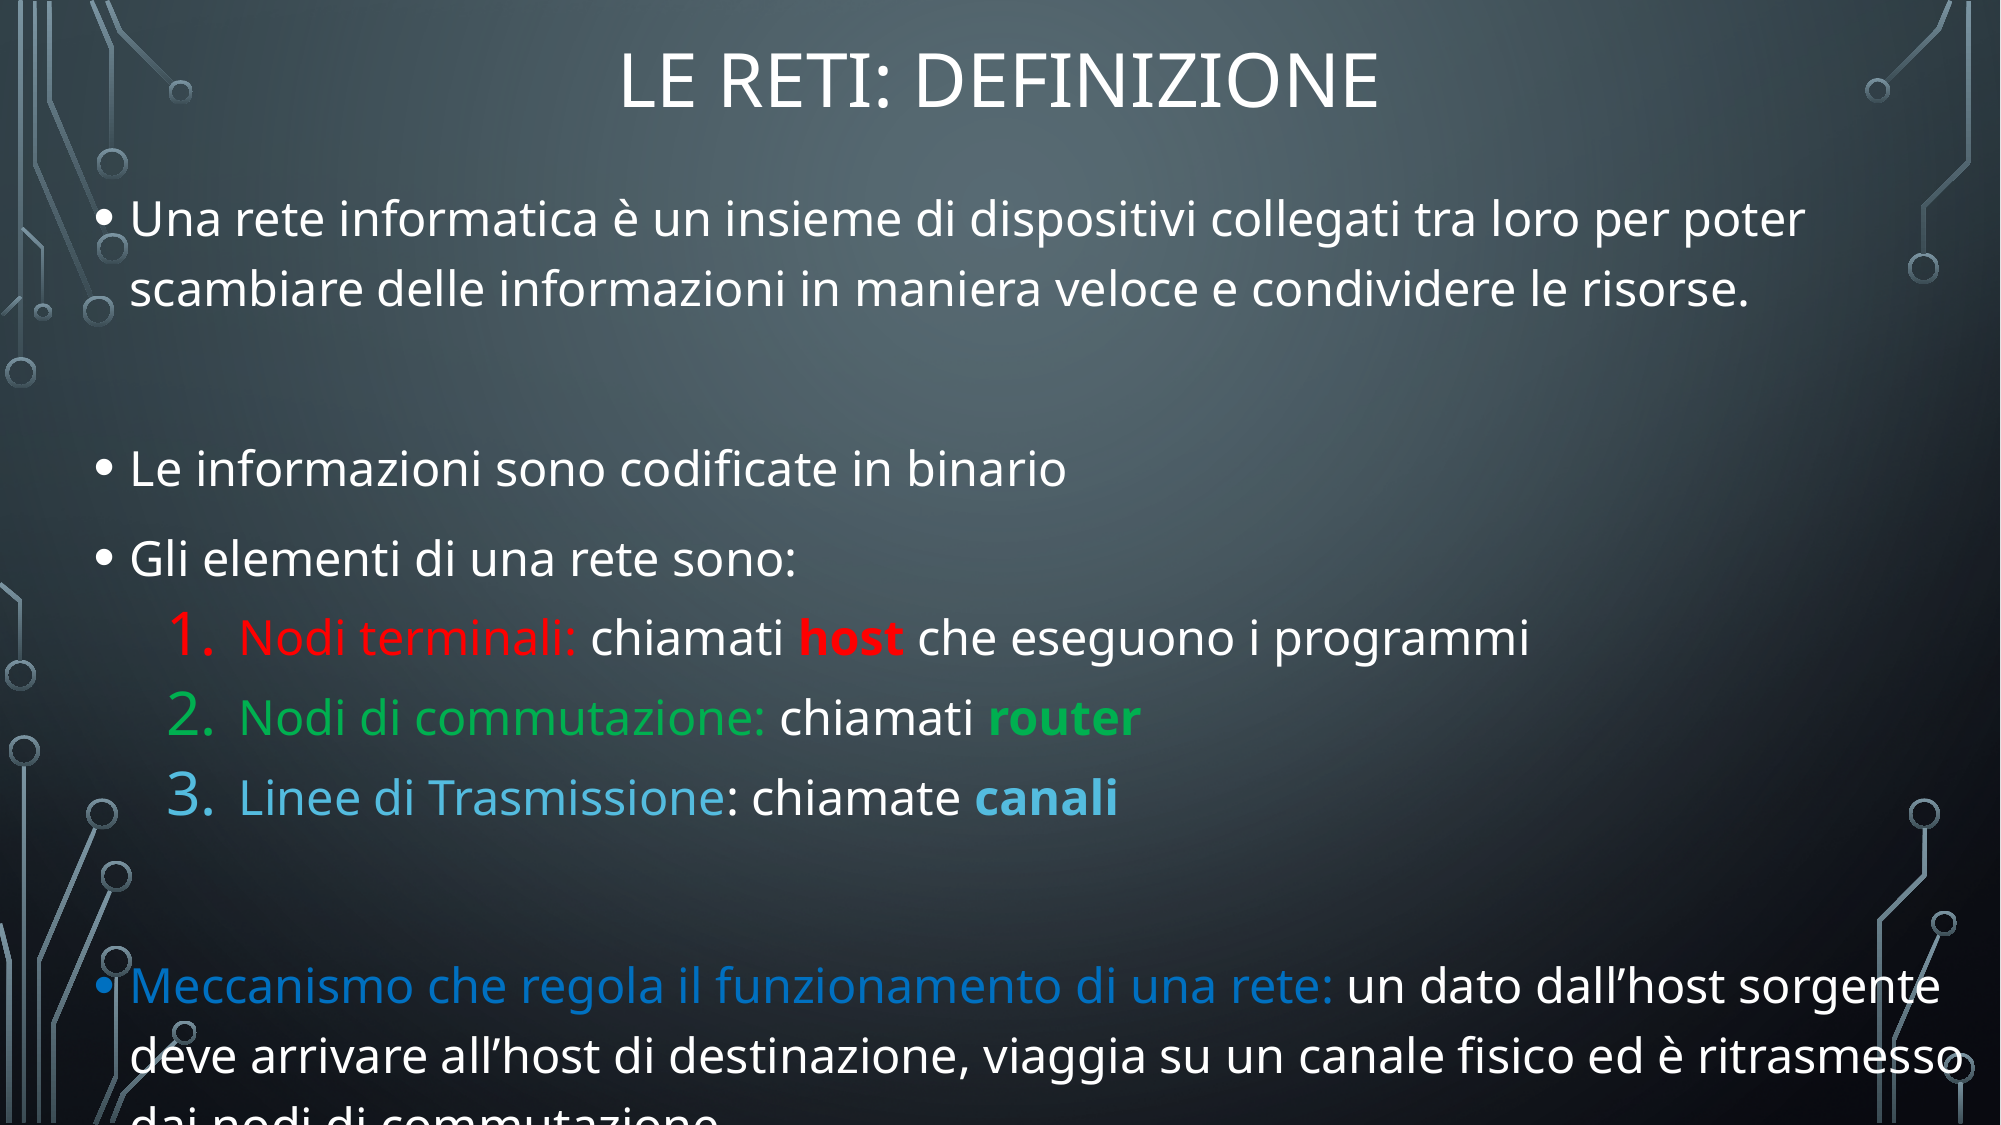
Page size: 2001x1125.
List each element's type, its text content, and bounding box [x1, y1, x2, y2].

list Una rete informatica è un insieme di dispositivi collegati tra loro per poter scambiare delle informazioni in maniera veloce e condividere le risorse. Le informazioni sono codificate in binario Gli elementi di una rete sono: Nodi terminali: chiamati host che eseguono i programmi Nodi di commutazione: chiamati router Linee di Trasmissione: chiamate canali Meccanismo che regola il funzionamento di una rete: un dato dall’host sorgente deve arrivare all’host di destinazione, viaggia su un canale fisico ed è ritrasmesso dai nodi di commutazione [78, 168, 2000, 1125]
title Le reti: definizione [187, 24, 1813, 142]
